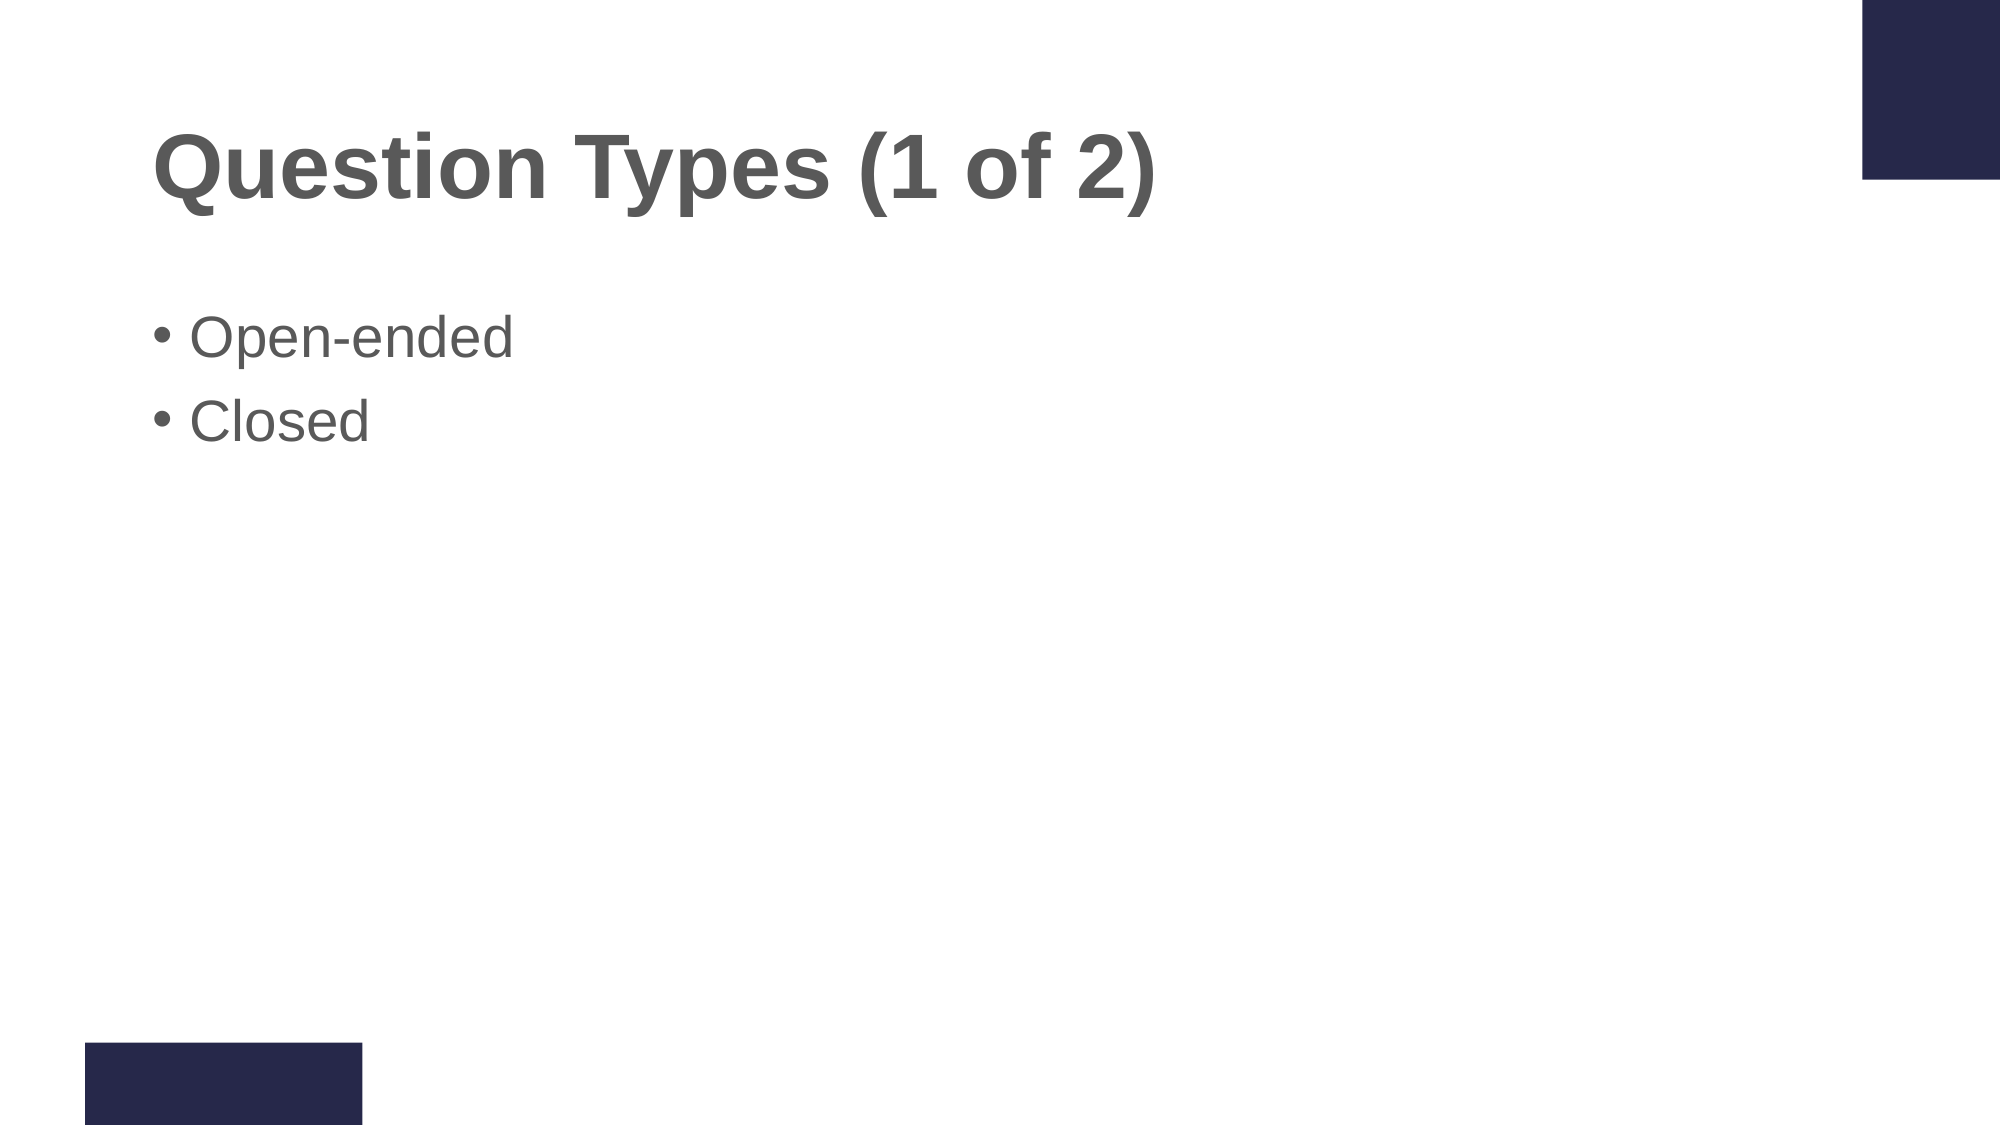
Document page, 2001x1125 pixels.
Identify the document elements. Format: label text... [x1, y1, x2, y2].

list Open-ended Closed [137, 299, 1863, 1014]
title Question Types (1 of 2) [137, 59, 1863, 278]
